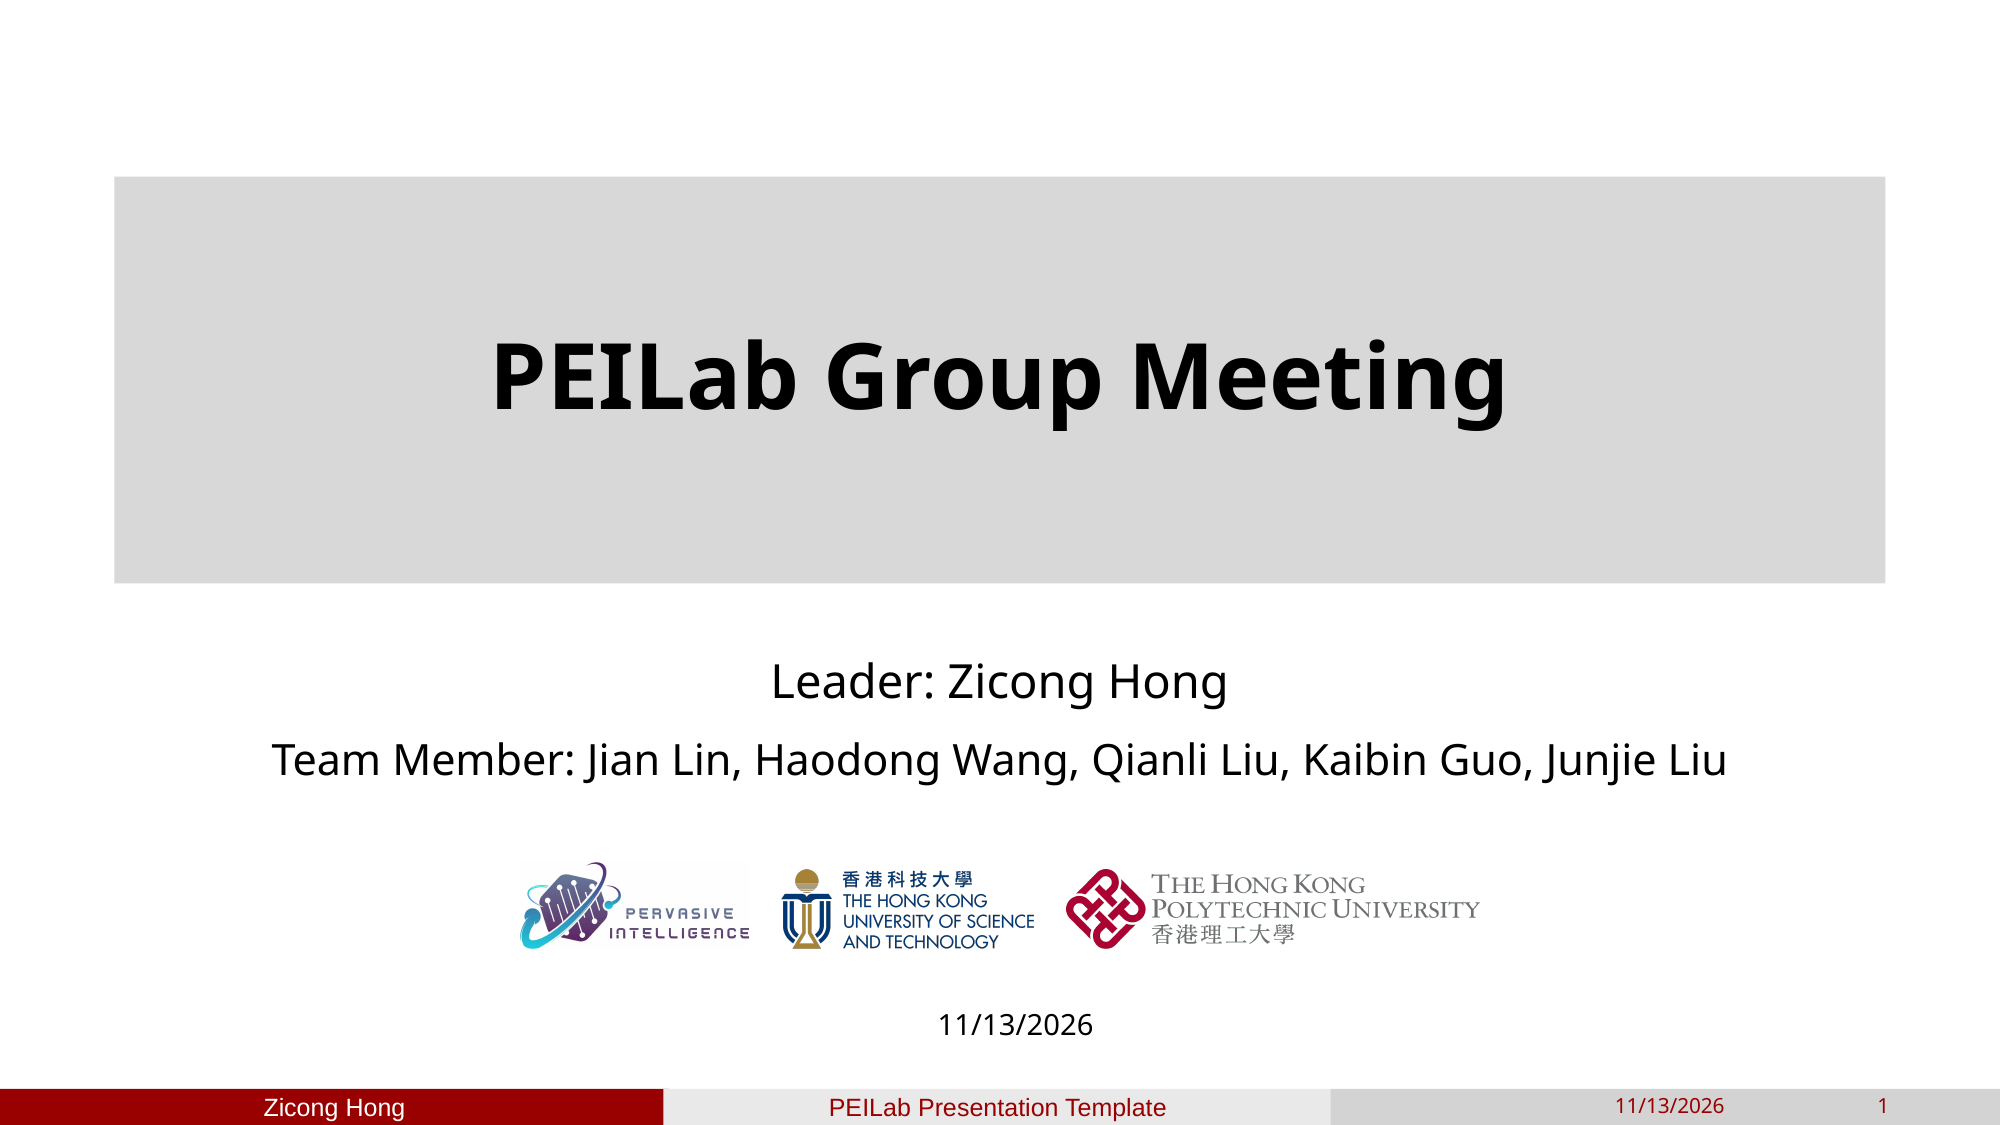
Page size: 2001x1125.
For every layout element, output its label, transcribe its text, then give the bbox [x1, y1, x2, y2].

subtitle Leader: Zicong Hong Team Member: Jian Lin, Haodong Wang, Qianli Liu, Kaibin Guo, Junjie Liu [249, 562, 1750, 835]
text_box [520, 862, 1480, 949]
title PEILab Group Meeting [249, 184, 1750, 562]
text_box [922, 998, 1109, 1054]
